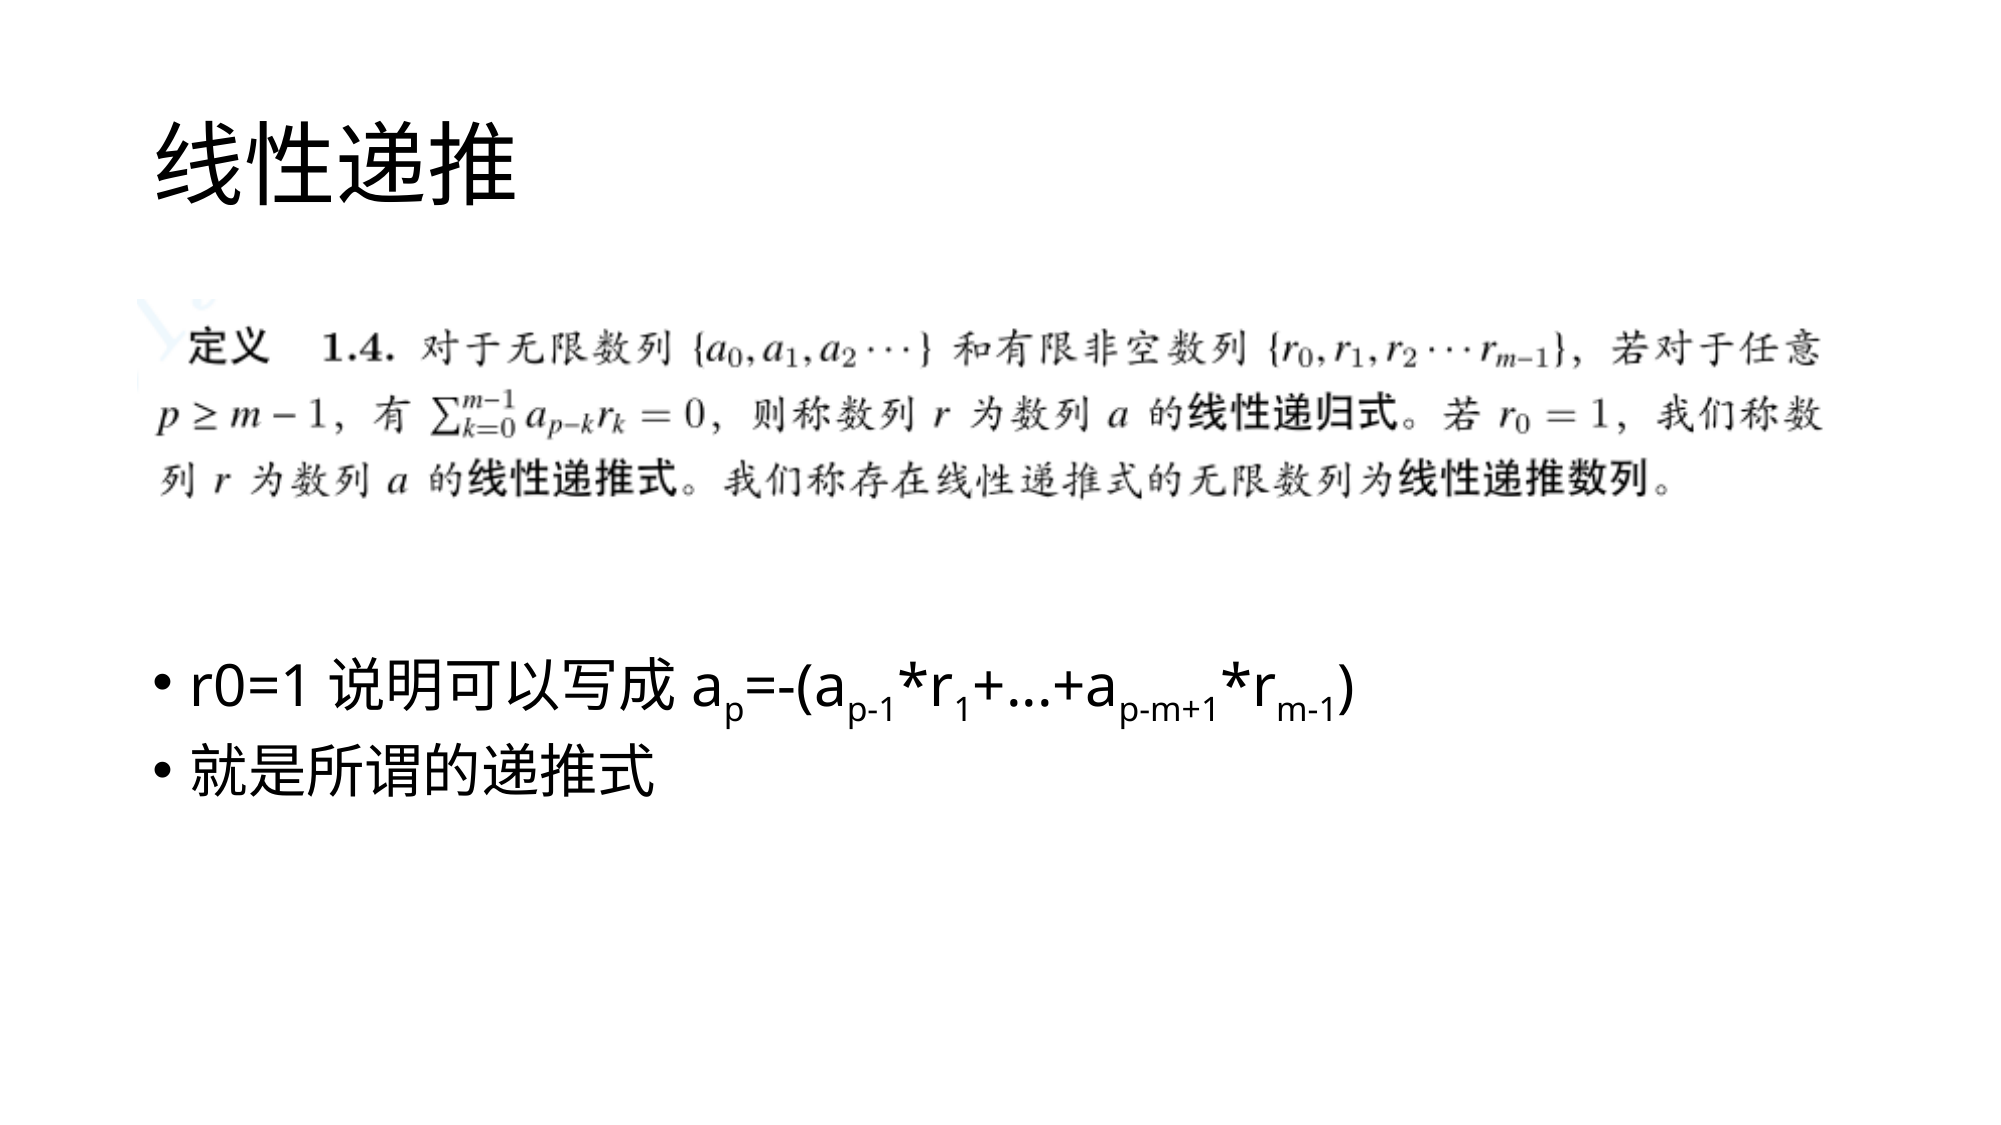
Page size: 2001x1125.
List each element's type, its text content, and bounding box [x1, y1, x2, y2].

title 线性递推 [137, 59, 1863, 278]
list r0=1说明可以写成ap=-(ap-1*r1+...+ap-m+1*rm-1) 就是所谓的递推式 [137, 299, 1863, 1014]
picture [137, 299, 1851, 517]
